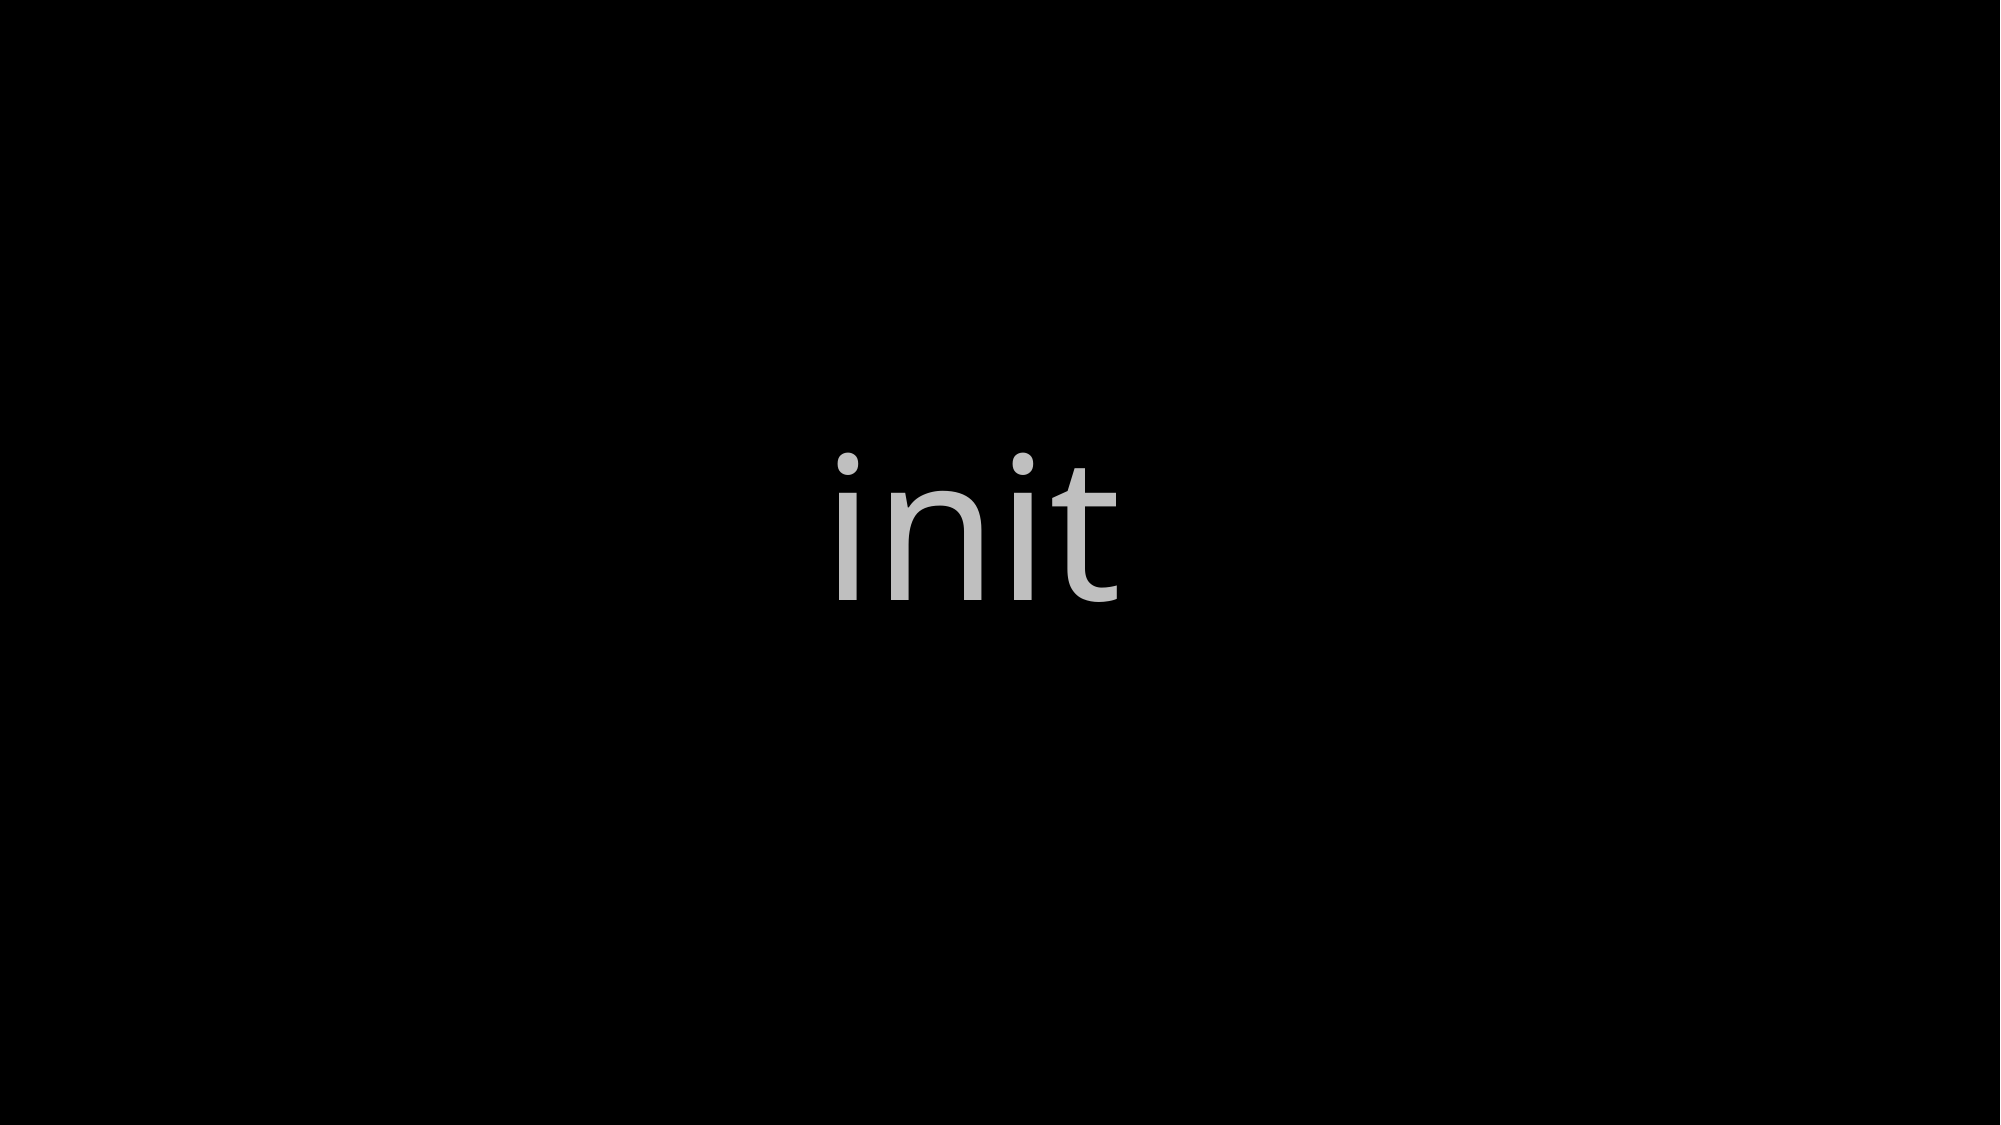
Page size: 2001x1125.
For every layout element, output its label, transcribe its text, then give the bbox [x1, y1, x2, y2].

text_box init [808, 393, 1144, 649]
